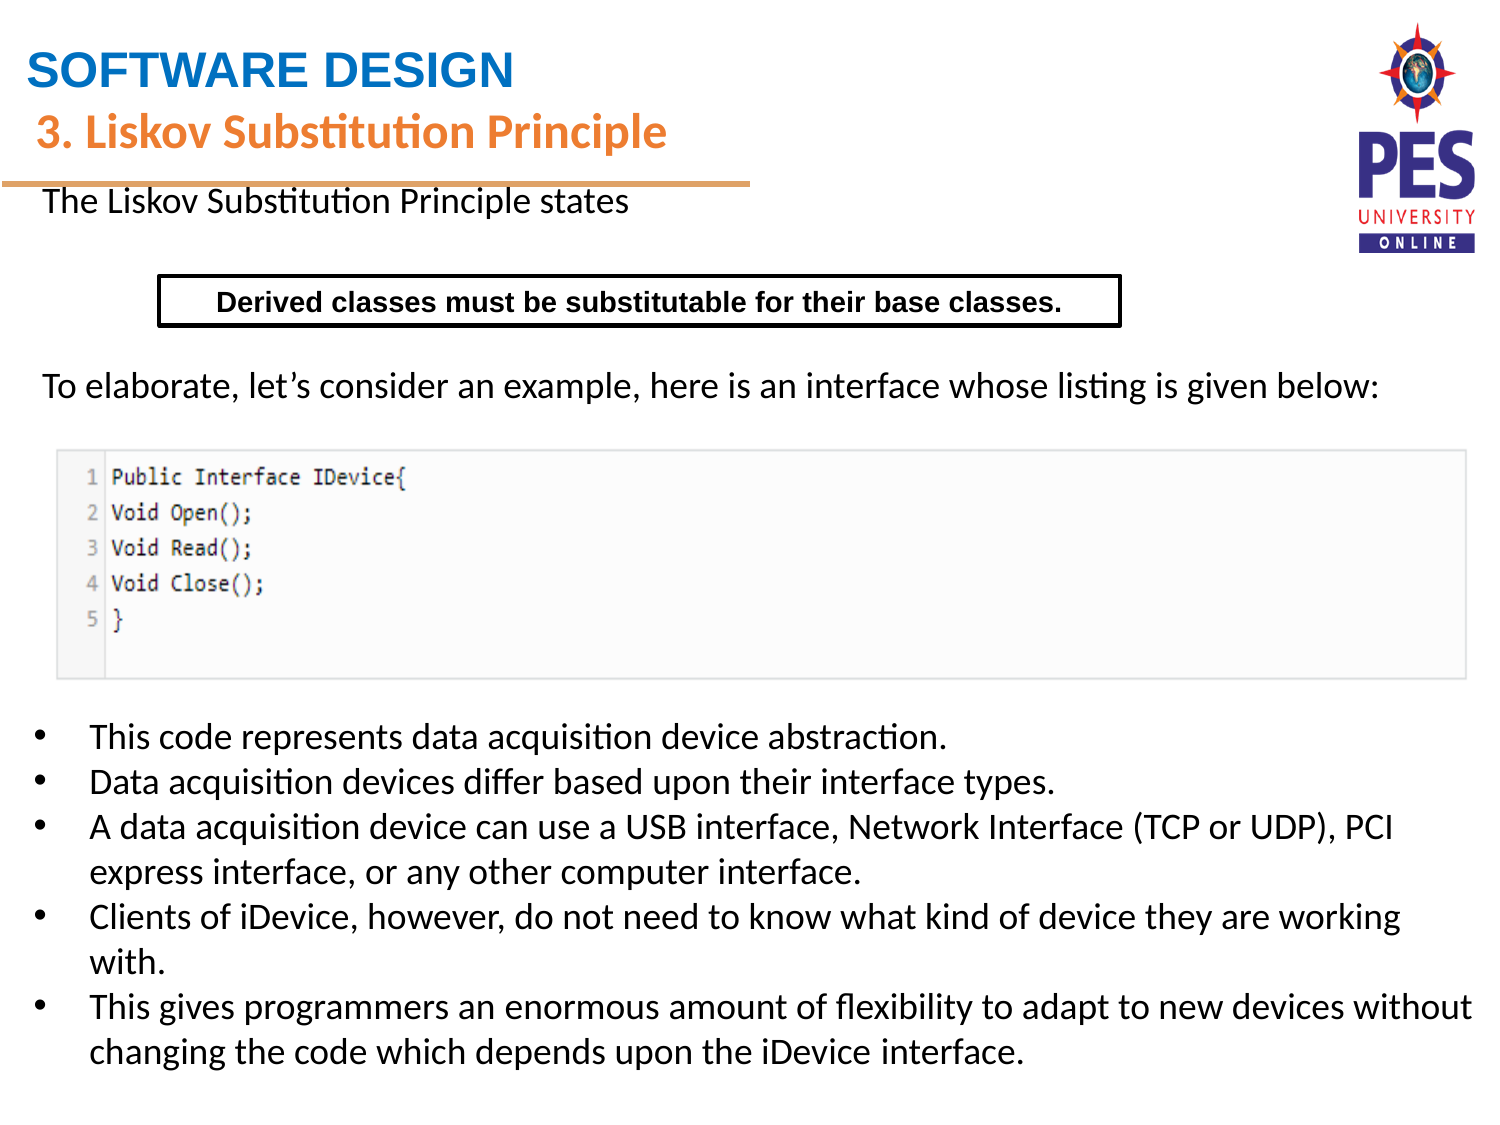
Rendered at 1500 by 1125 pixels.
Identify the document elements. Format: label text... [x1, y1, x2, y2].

picture [1359, 22, 1475, 173]
subtitle The Liskov Substitution Principle states To elaborate, let’s consider an example, here is an interface whose listing is given below: [18, 173, 1480, 460]
picture [44, 431, 1482, 693]
text_box 3. Liskov Substitution Principle [20, 86, 1429, 179]
text_box This code represents data acquisition device abstraction. Data acquisition devices differ based upon their interface types. A data acquisition device can use a USB interface, Network Interface (TCP or UDP), PCI express interface, or any other computer interface. Clients of iDevice, however, do not need to know what kind of device they are working with. This gives programmers an enormous amount of flexibility to adapt to new devices without changing the code which depends upon the iDevice interface. [18, 704, 1490, 1080]
text_box Derived classes must be substitutable for their base classes. [157, 274, 1122, 328]
